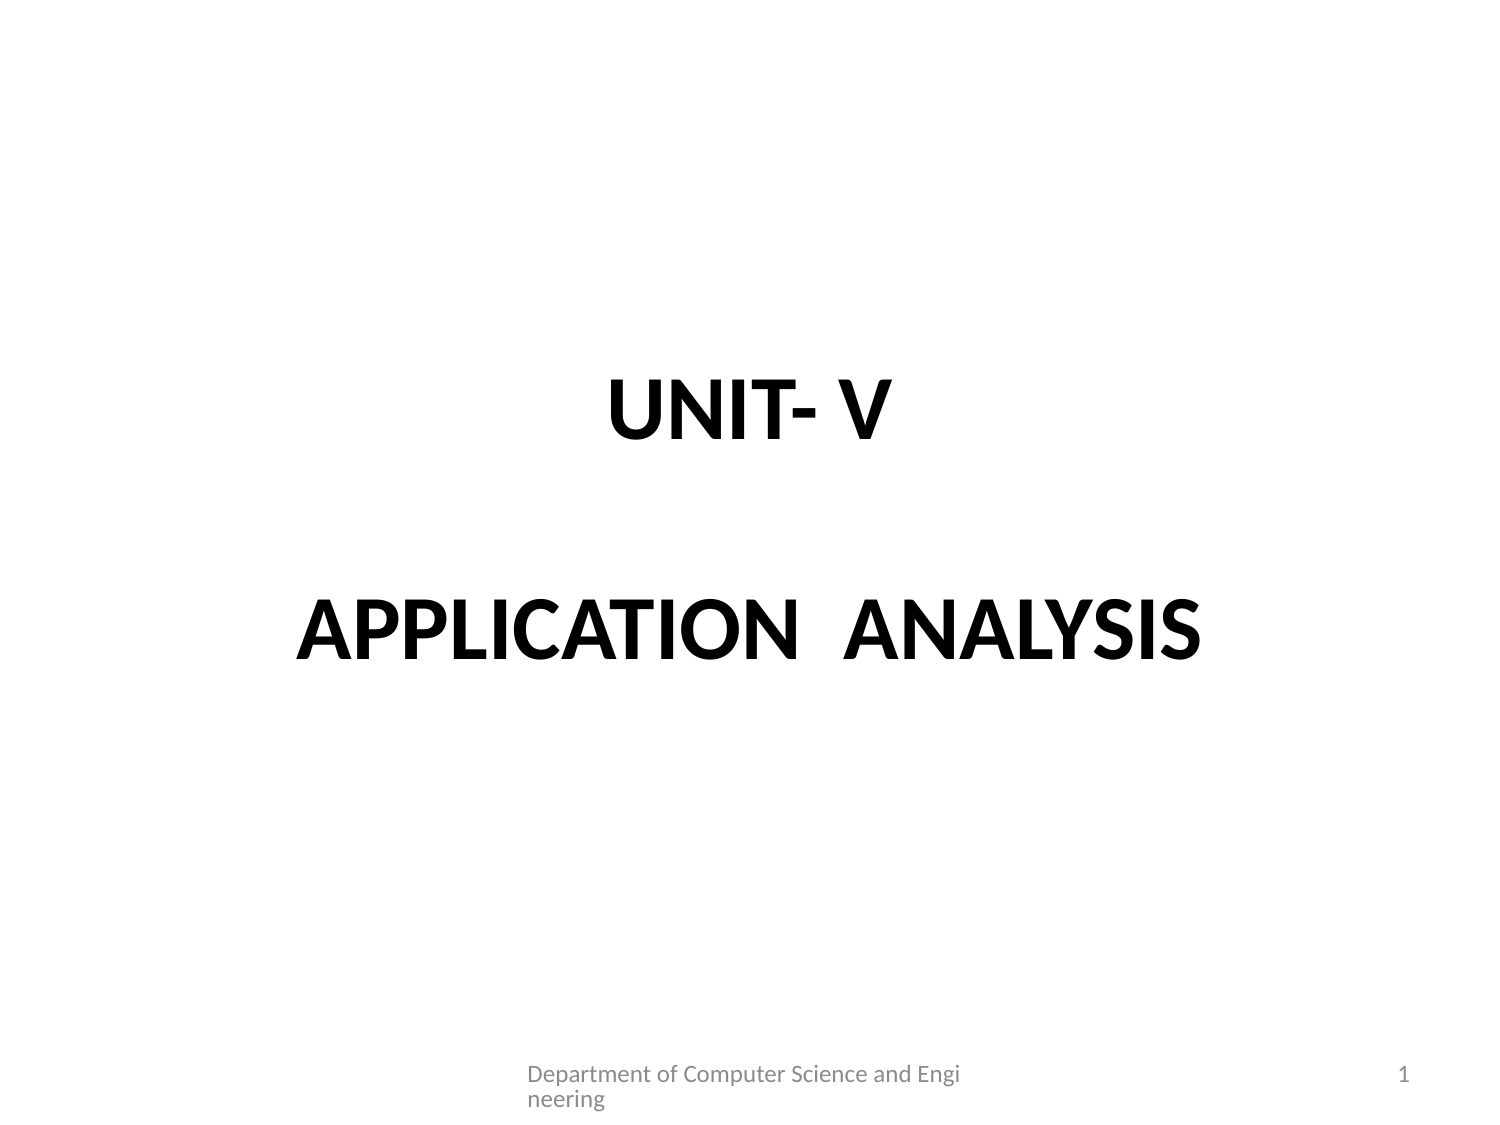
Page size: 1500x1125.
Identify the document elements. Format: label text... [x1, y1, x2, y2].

title UNIT- V APPLICATION ANALYSIS [112, 262, 1388, 763]
slide_number 1 [1074, 1042, 1425, 1103]
footer Department of Computer Science and Engineering [512, 1042, 988, 1103]
